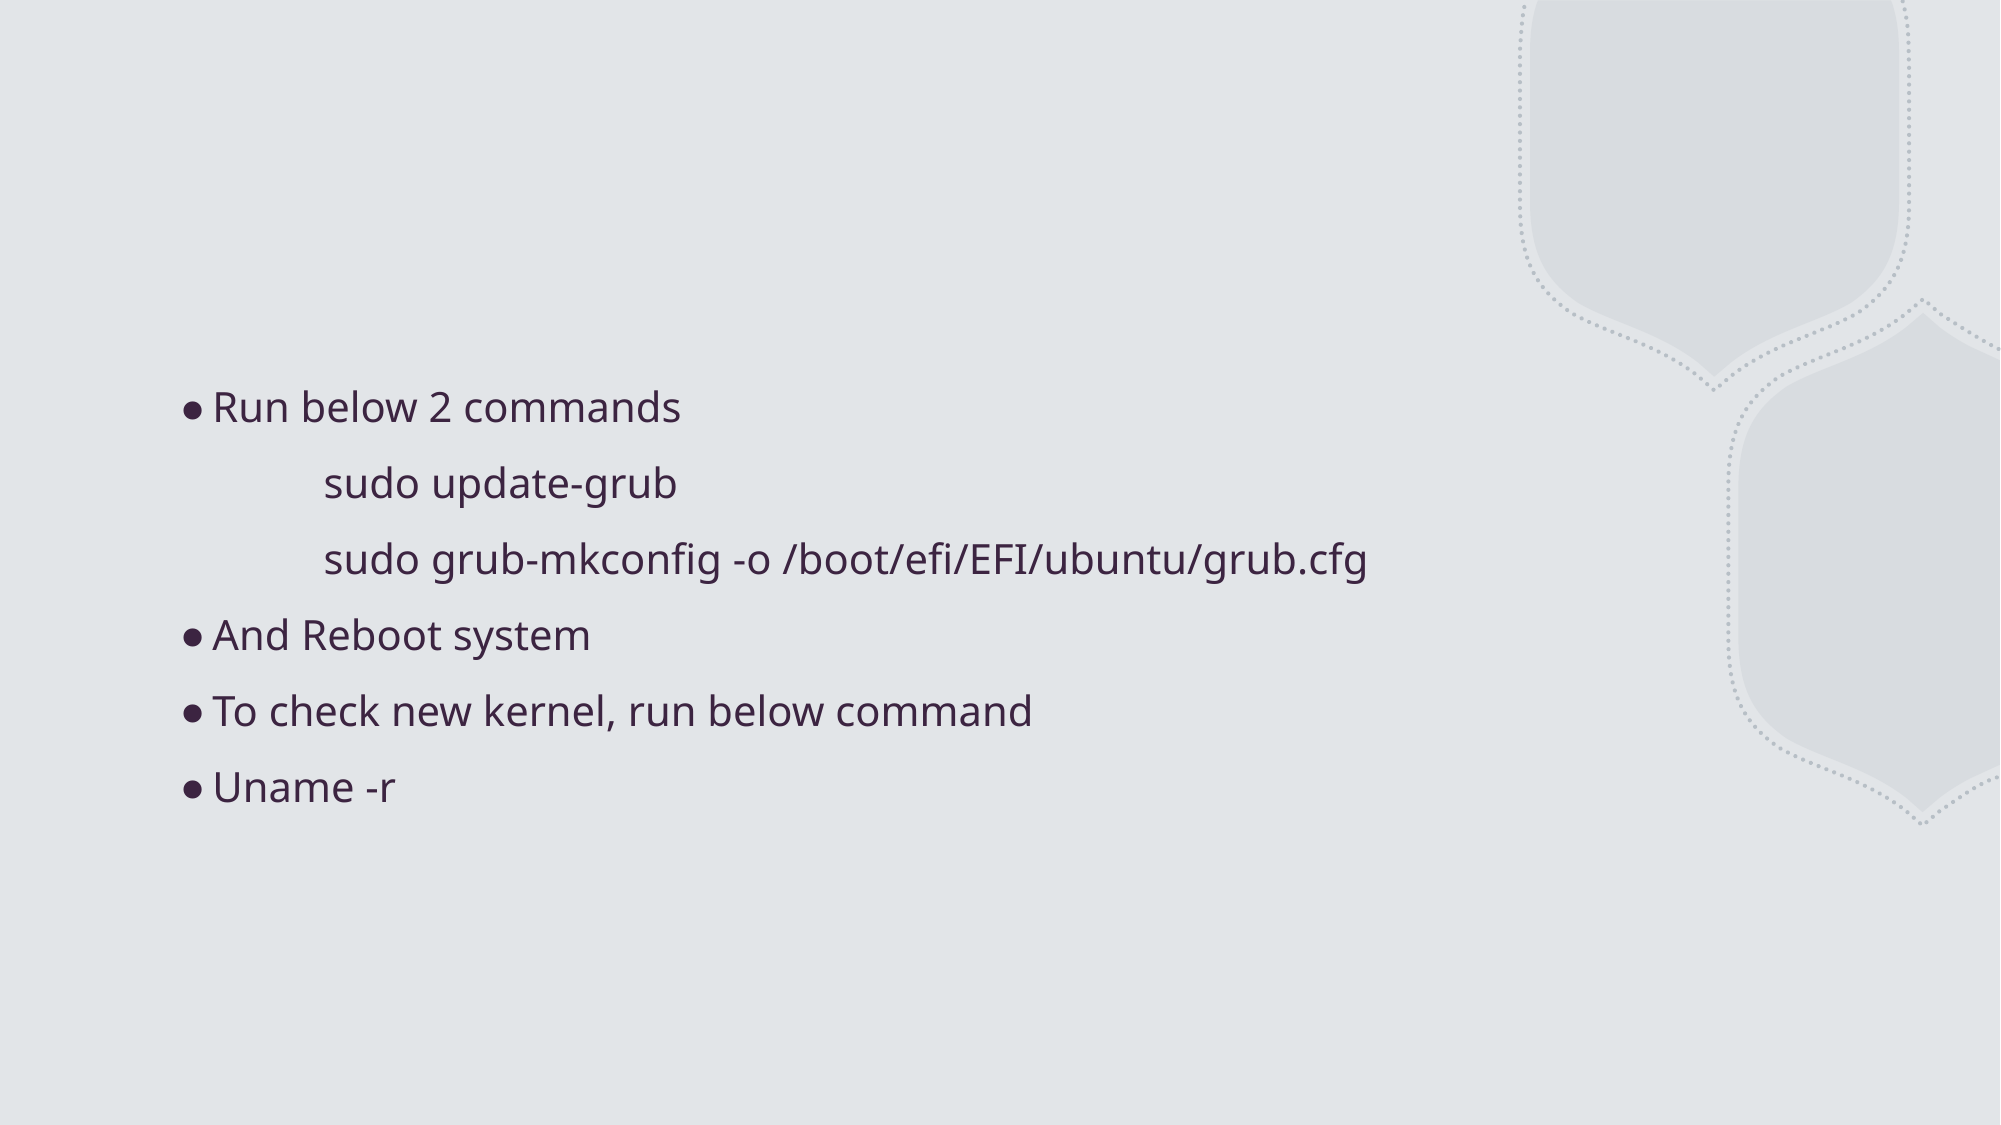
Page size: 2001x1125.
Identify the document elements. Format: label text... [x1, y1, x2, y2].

list Run below 2 commands sudo update-grub sudo grub-mkconfig -o /boot/efi/EFI/ubuntu/grub.cfg And Reboot system To check new kernel, run below command Uname -r [158, 368, 1648, 968]
